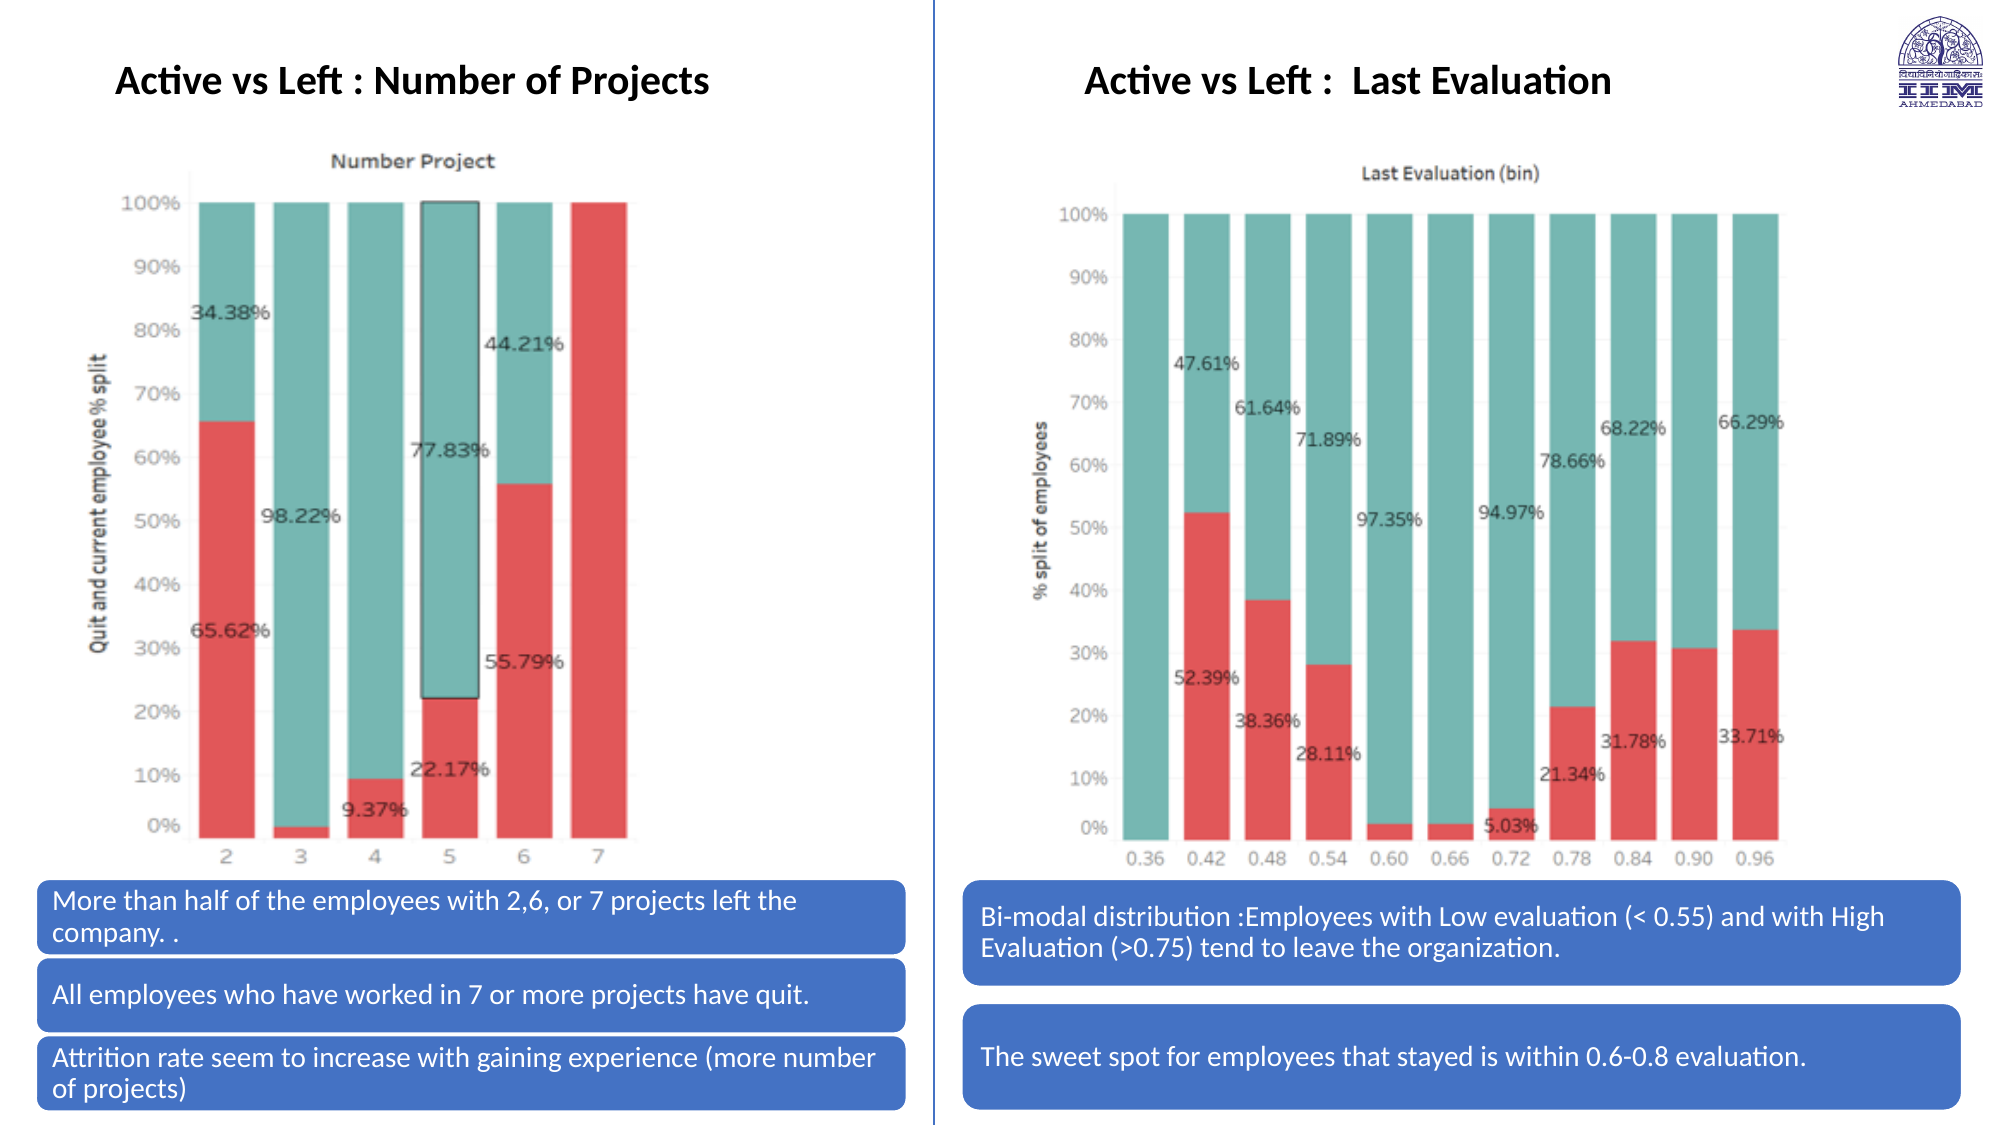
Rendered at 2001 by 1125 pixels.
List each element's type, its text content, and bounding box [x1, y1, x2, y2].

picture [1898, 16, 1983, 107]
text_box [961, 878, 1962, 1112]
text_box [35, 879, 907, 1112]
picture [1025, 145, 1829, 878]
picture [54, 145, 699, 879]
text_box Active vs Left : Last Evaluation [1013, 45, 1683, 206]
text_box Active vs Left : Number of Projects [65, 45, 760, 161]
